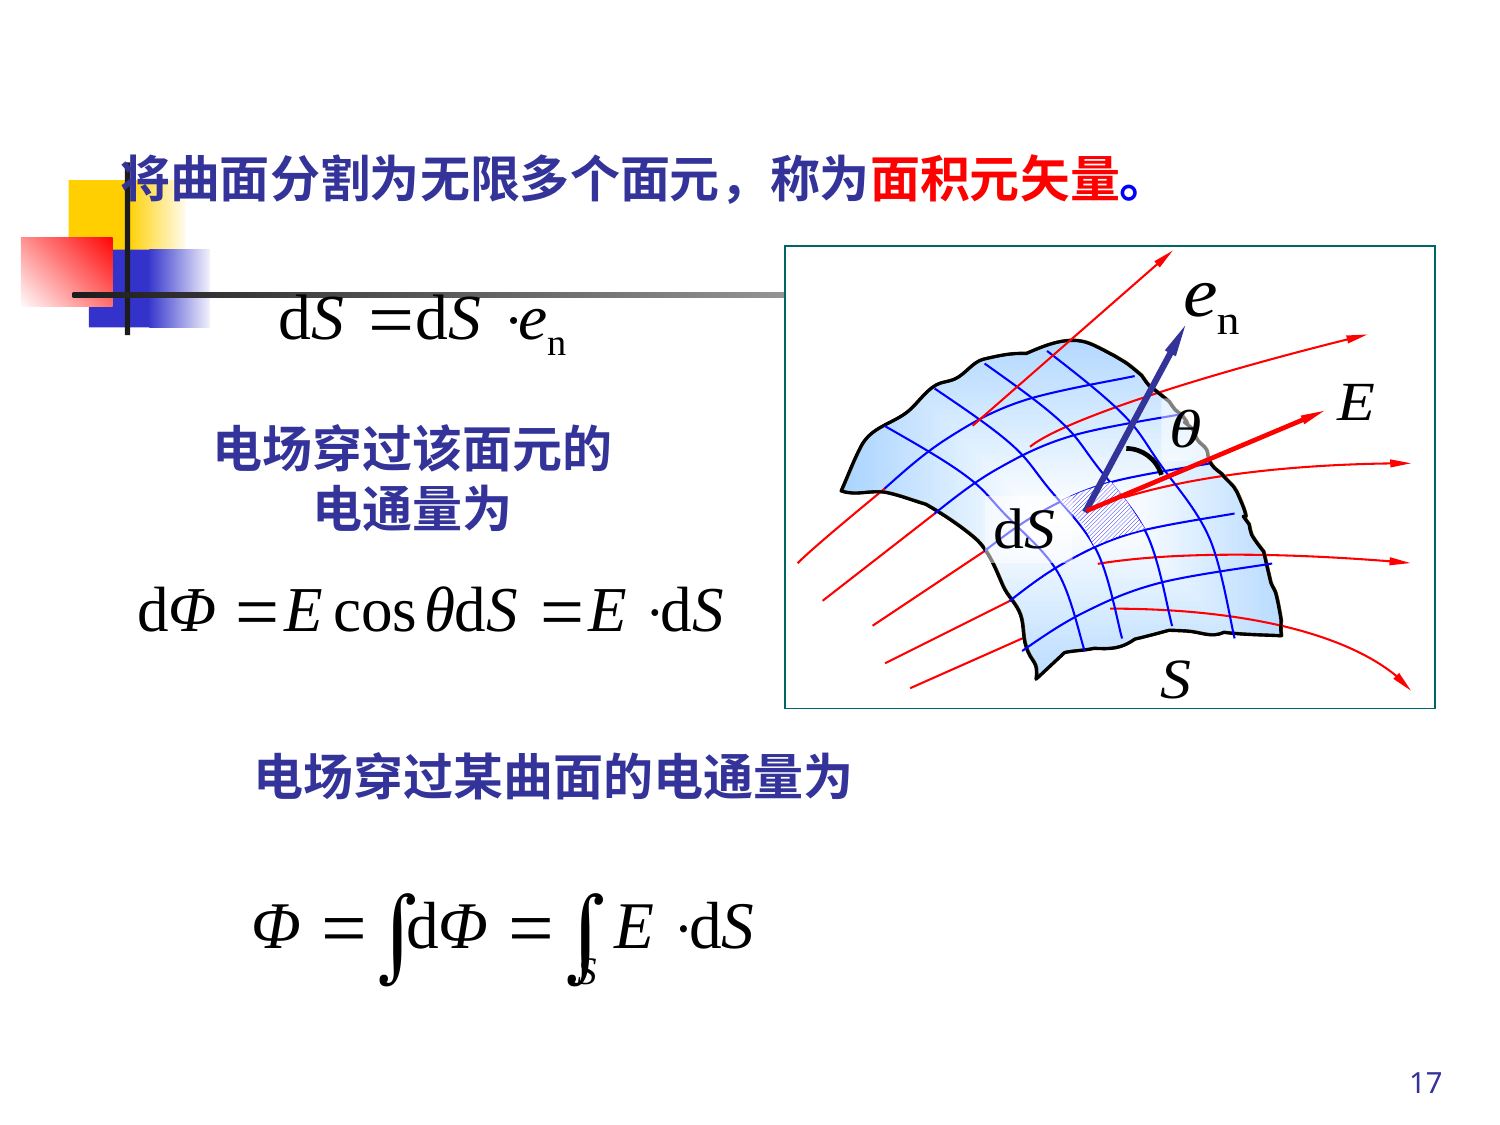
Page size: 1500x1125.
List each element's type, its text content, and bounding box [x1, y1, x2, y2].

text_box 将曲面分割为无限多个面元，称为面积元矢量。 [82, 140, 1441, 216]
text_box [128, 562, 739, 649]
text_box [784, 245, 1436, 722]
text_box 电场穿过某曲面的电通量为 [93, 738, 1013, 813]
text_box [245, 853, 774, 999]
text_box 17 [1394, 1057, 1476, 1125]
text_box 电场穿过该面元的电通量为 [175, 410, 649, 545]
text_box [269, 269, 582, 367]
